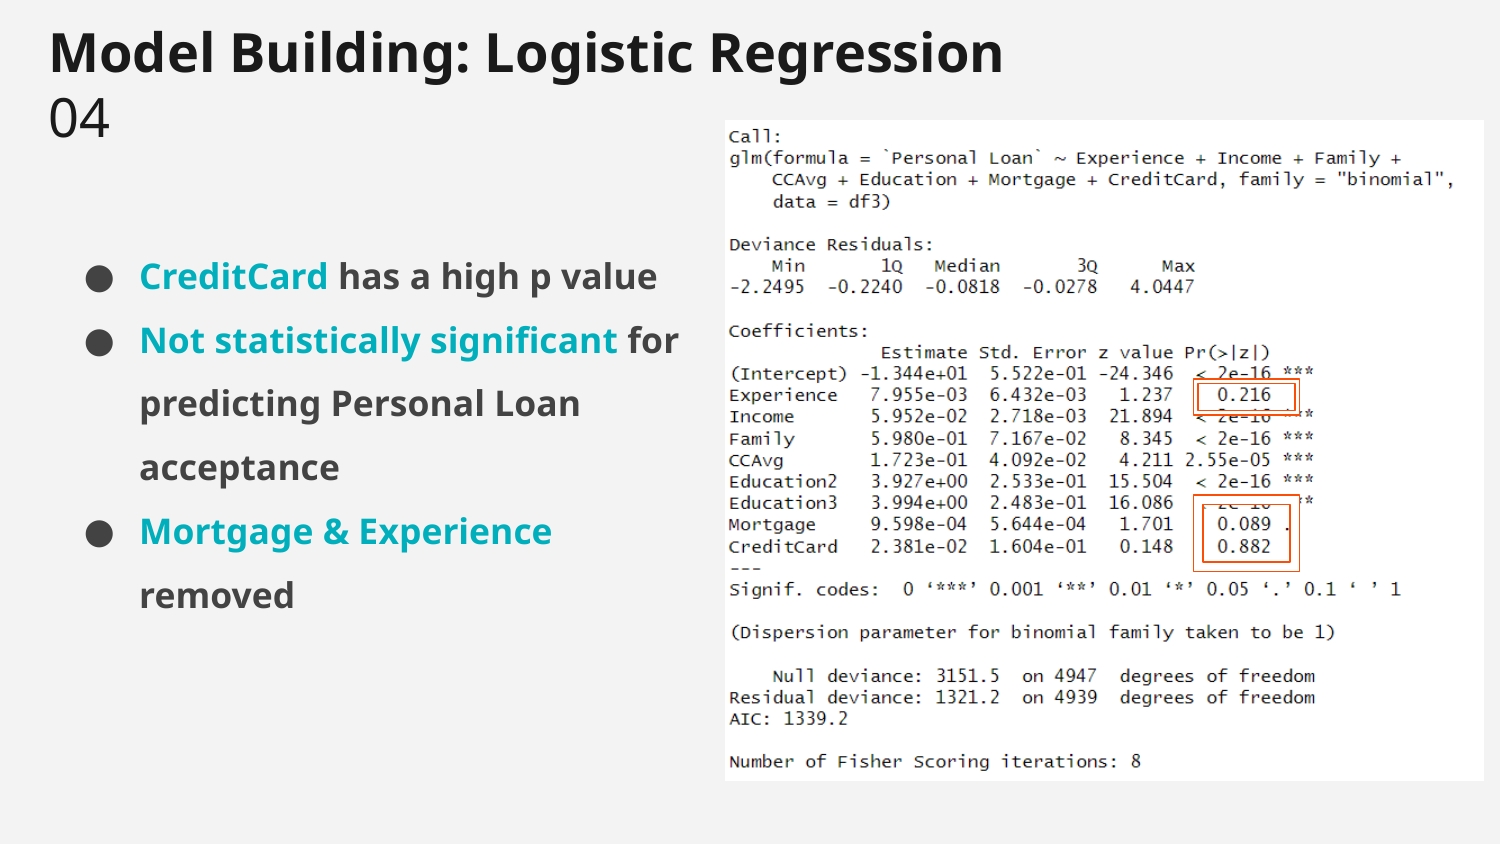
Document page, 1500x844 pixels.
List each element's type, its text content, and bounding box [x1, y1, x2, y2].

text_box Model Building: Logistic Regression 04 [33, 3, 1216, 174]
text_box CreditCard has a high p value Not statistically significant for predicting Personal Loan acceptance Mortgage & Experience removed [49, 217, 719, 765]
picture [724, 119, 1484, 781]
